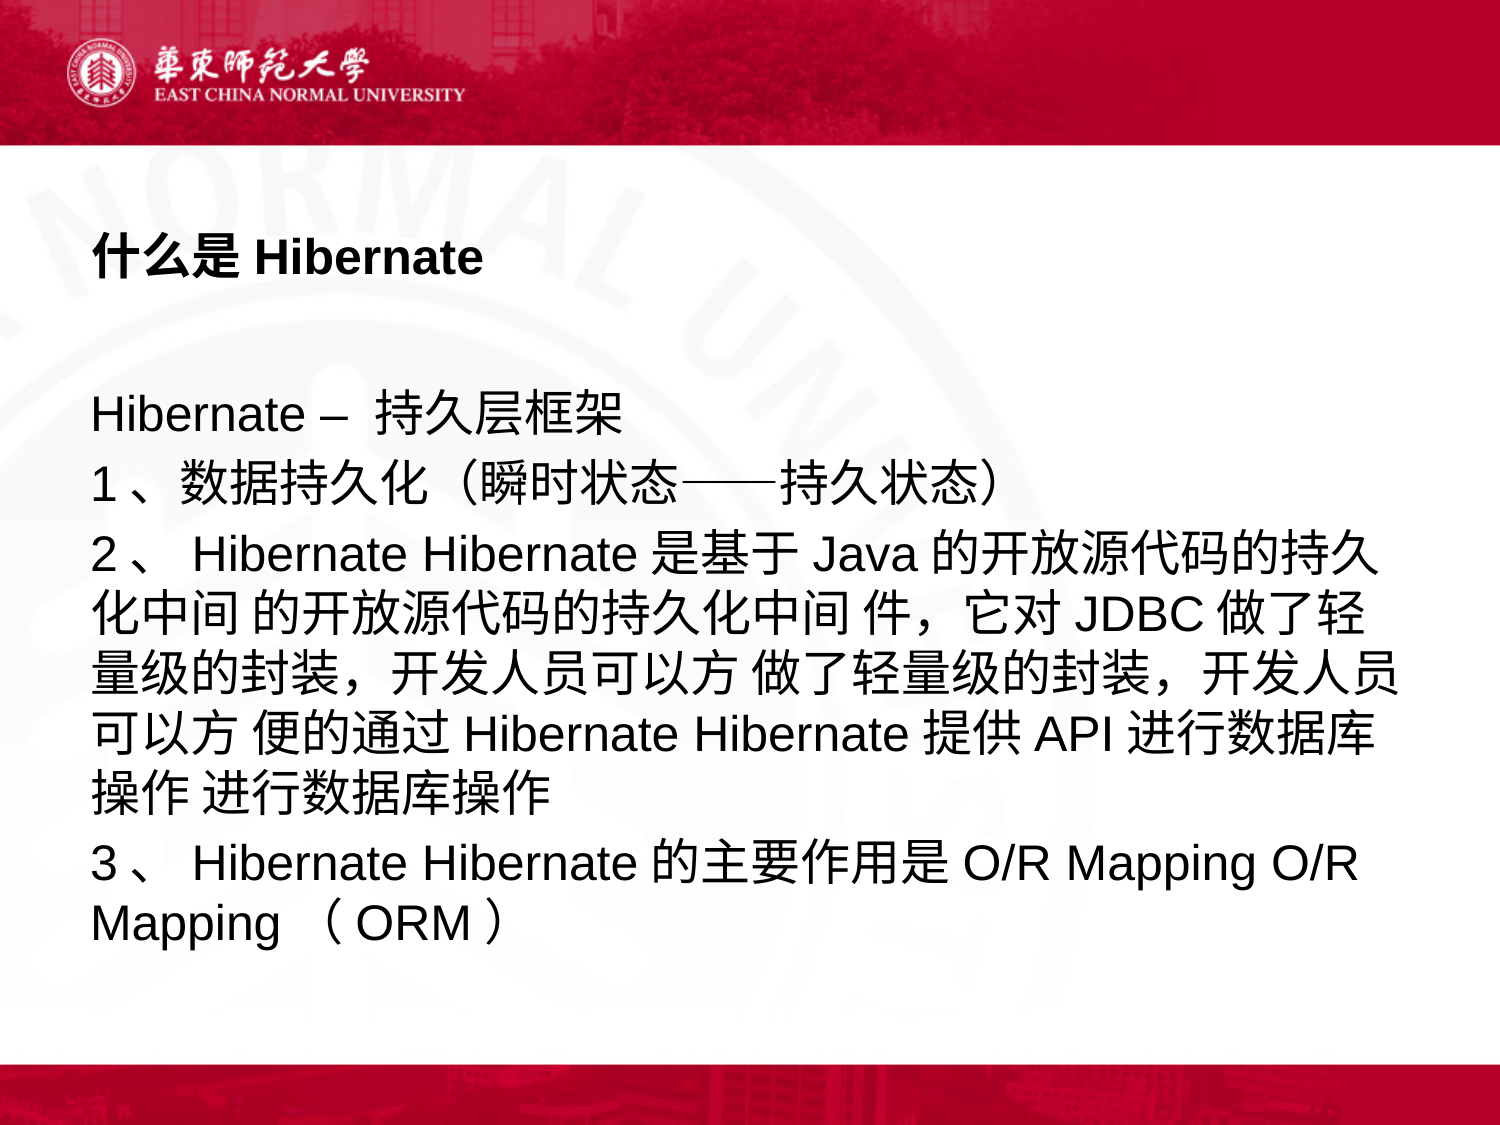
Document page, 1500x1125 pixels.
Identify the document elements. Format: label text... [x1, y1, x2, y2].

title 什么是Hibernate [76, 160, 1427, 349]
picture [0, 0, 1500, 1125]
list Hibernate – 持久层框架 1、数据持久化（瞬时状态——持久状态） 2、Hibernate Hibernate是基于Java的开放源代码的持久化中间 的开放源代码的持久化中间 件，它对JDBC做了轻量级的封装，开发人员可以方 做了轻量级的封装，开发人员可以方 便的通过Hibernate Hibernate提供API进行数据库操作 进行数据库操作 3、Hibernate Hibernate的主要作用是O/R Mapping O/R Mapping（ORM） [75, 373, 1425, 1005]
